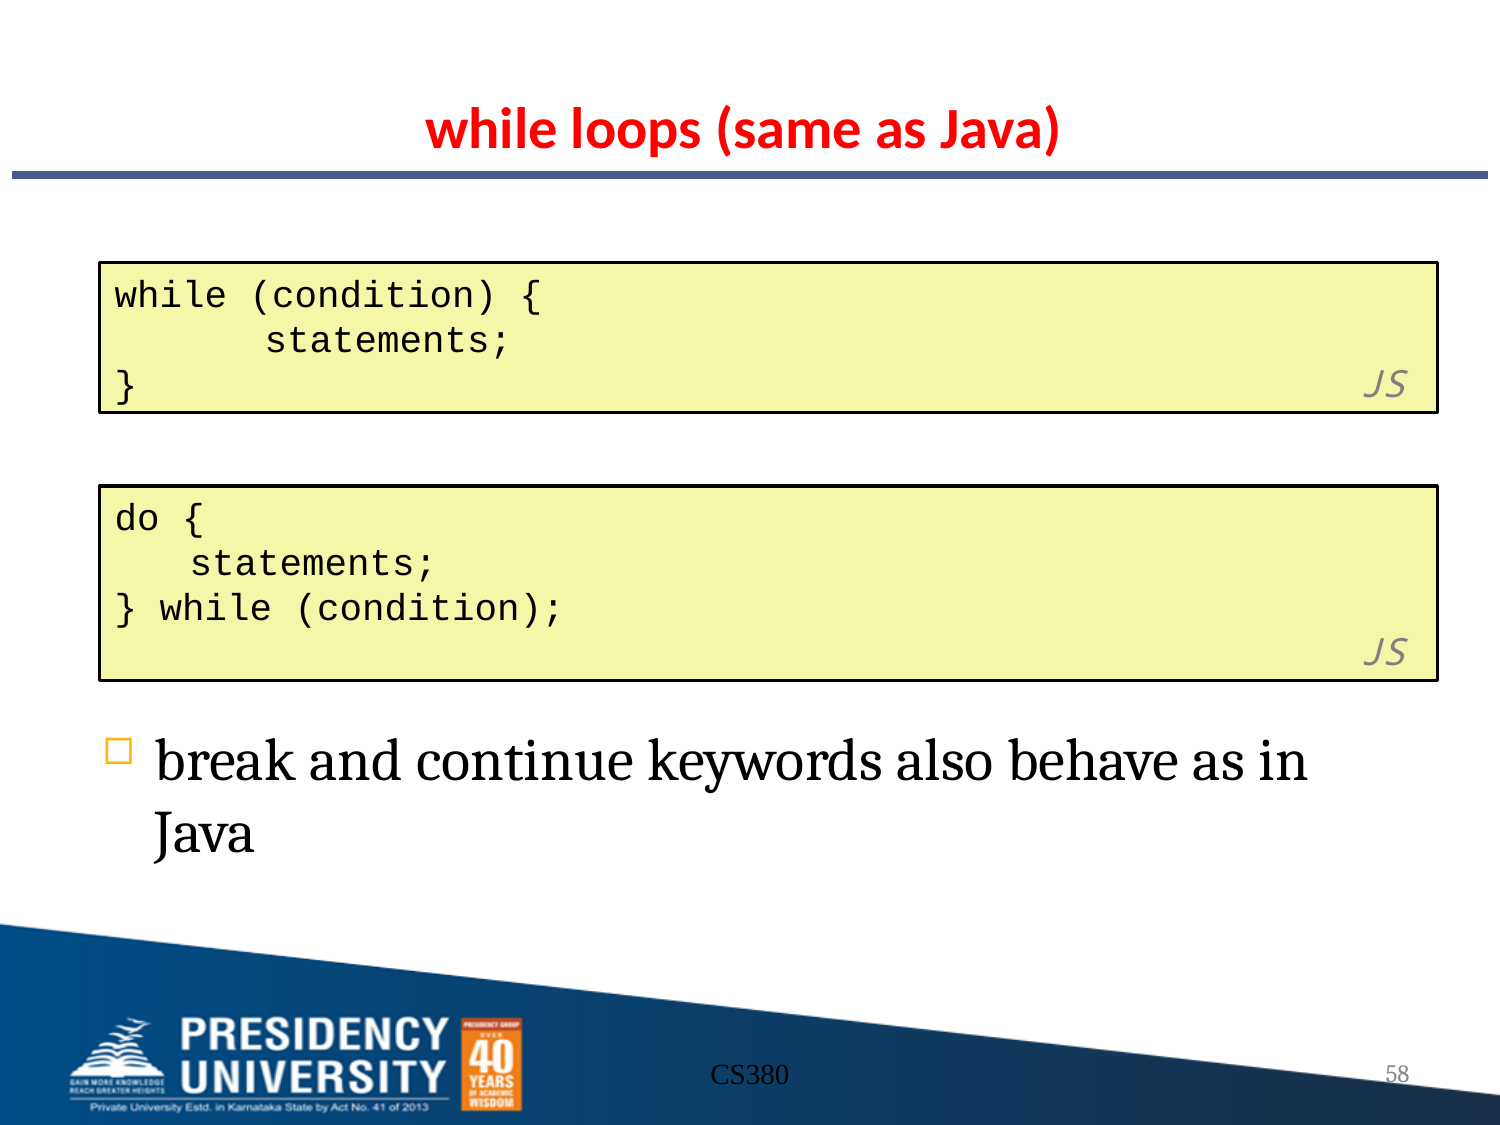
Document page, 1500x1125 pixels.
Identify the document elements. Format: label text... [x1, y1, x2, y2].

slide_number 58 [1074, 1042, 1425, 1103]
footer CS380 [512, 1042, 988, 1103]
title while loops (same as Java) [75, 50, 1425, 168]
picture [0, 921, 1500, 1125]
text_box break and continue keywords also behave as in Java [87, 712, 1425, 913]
text_box while (condition) { statements; } JS [99, 262, 1438, 413]
text_box do { statements; } while (condition); JS [99, 485, 1438, 681]
